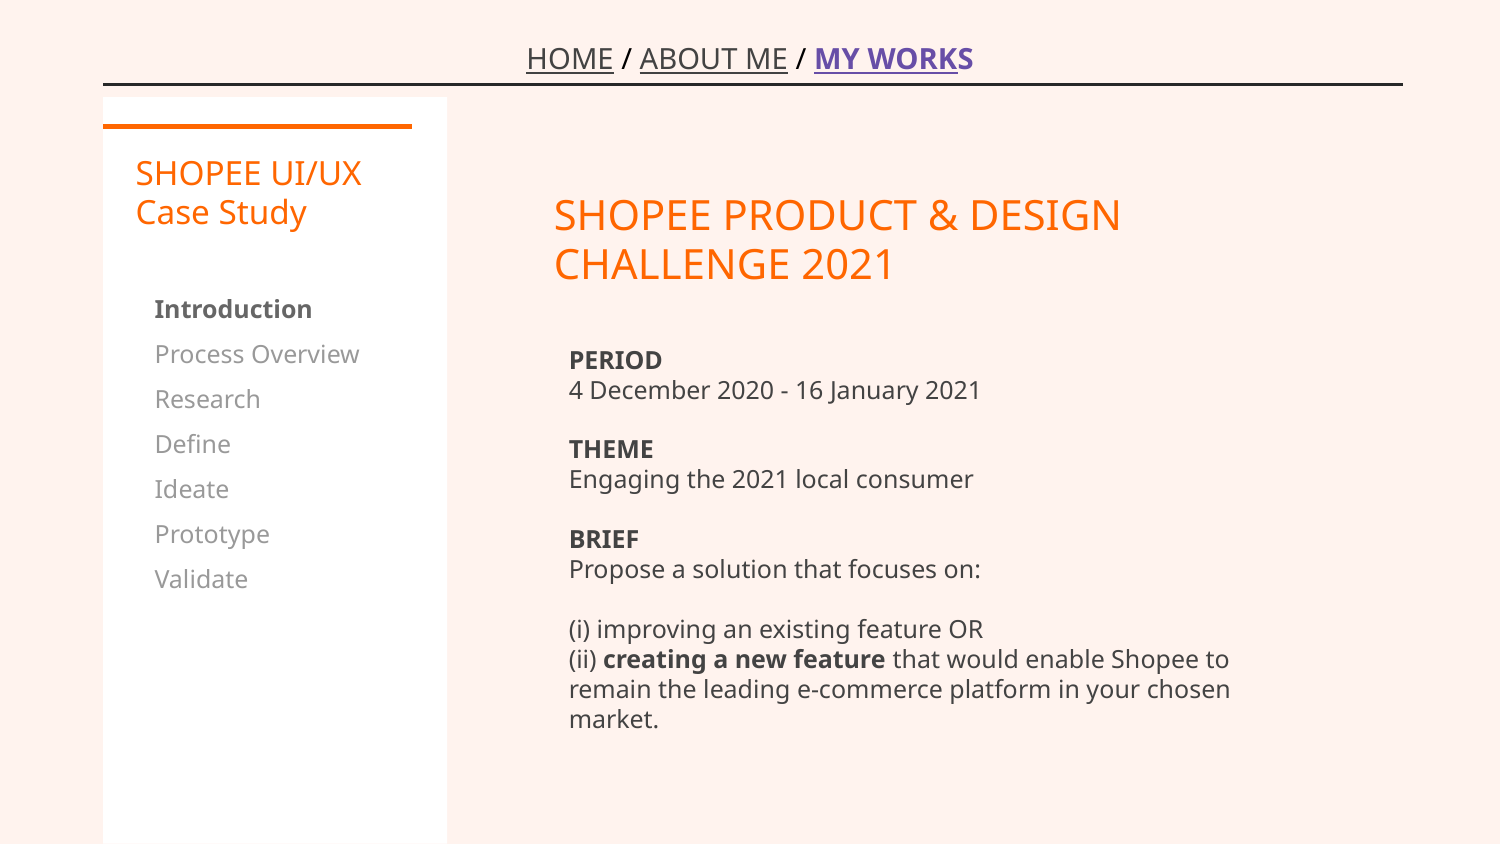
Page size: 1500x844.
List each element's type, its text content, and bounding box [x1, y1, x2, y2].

text_box [103, 97, 448, 844]
text_box HOME / ABOUT ME / MY WORKS [405, 42, 1095, 78]
title SHOPEE PRODUCT & DESIGN CHALLENGE 2021 [553, 192, 1203, 289]
text_box PERIOD 4 December 2020 - 16 January 2021 THEME Engaging the 2021 local consumer BRIEF Propose a solution that focuses on: (i) improving an existing feature OR (ii) creating a new feature that would enable Shopee to remain the leading e-commerce platform in your chosen market. [553, 329, 1321, 749]
title SHOPEE UI/UX Case Study [135, 143, 406, 240]
text_box Introduction Process Overview Research Define Ideate Prototype Validate [154, 278, 413, 664]
